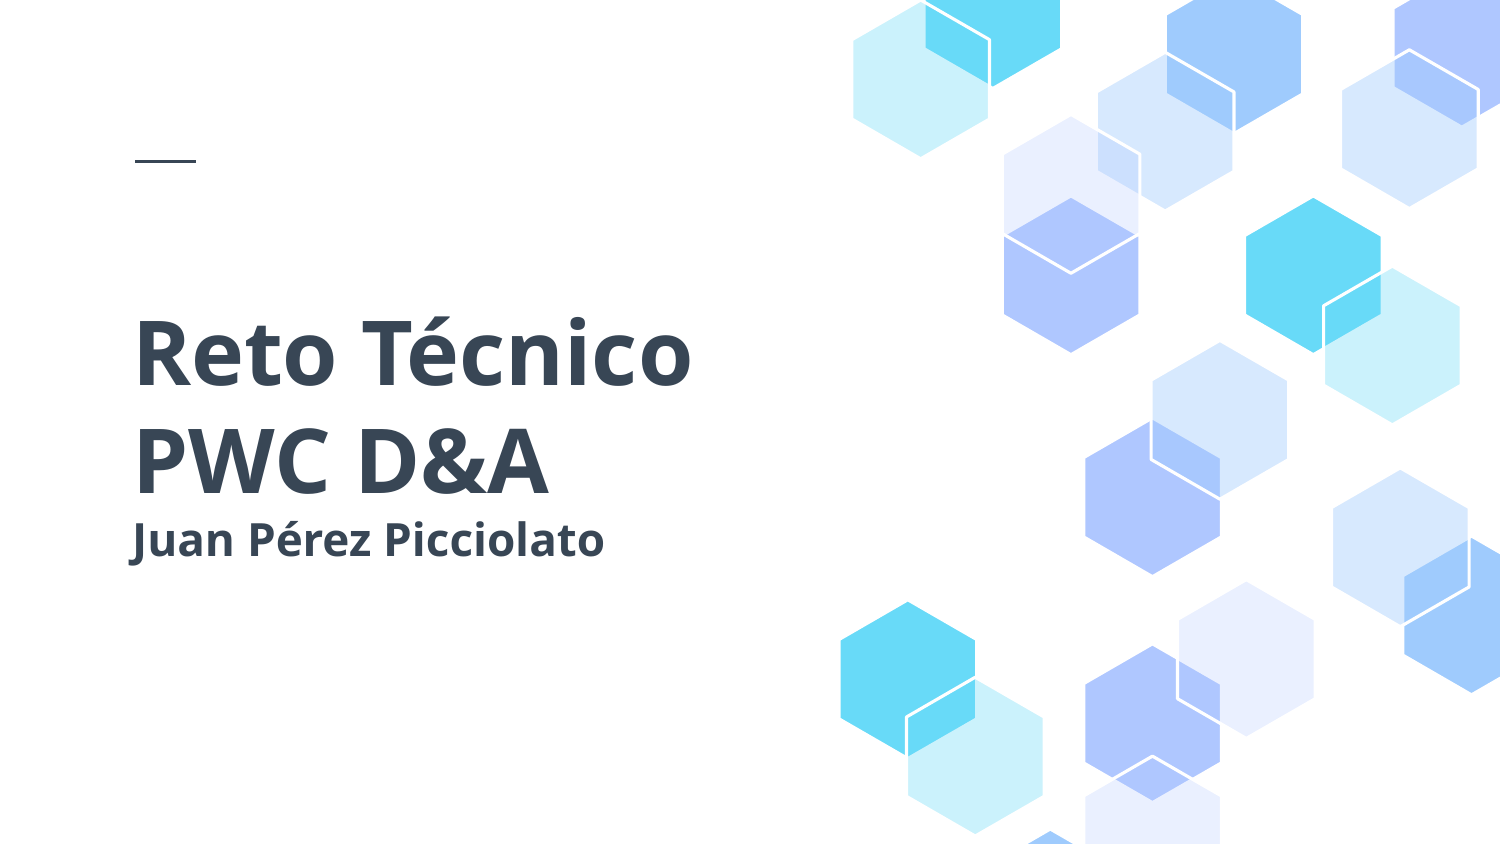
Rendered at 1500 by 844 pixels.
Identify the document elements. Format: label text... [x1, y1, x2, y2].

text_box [838, 0, 1500, 844]
title Reto Técnico PWC D&A Juan Pérez Picciolato [116, 189, 772, 581]
